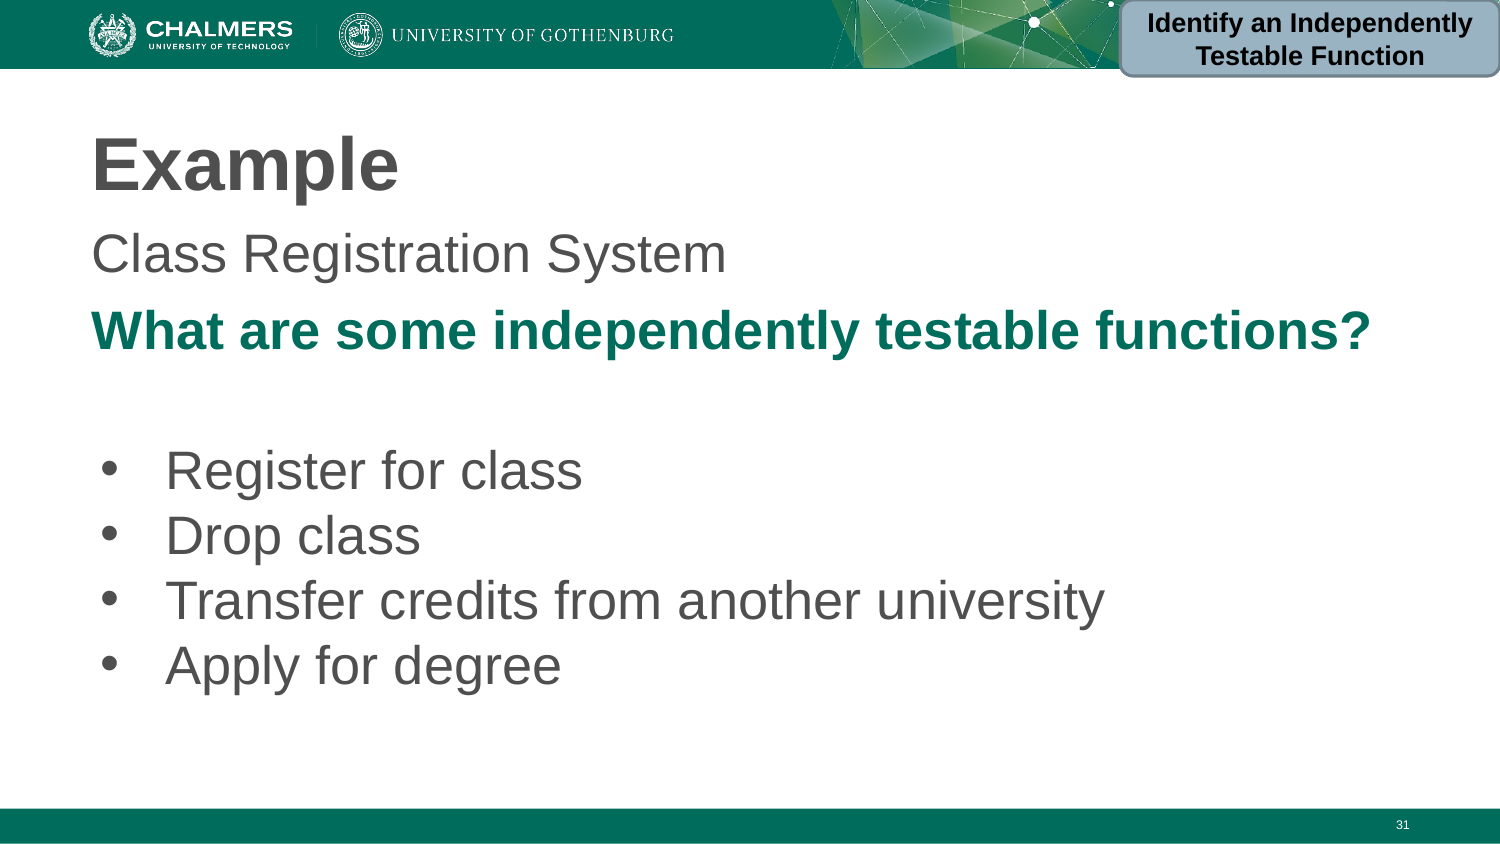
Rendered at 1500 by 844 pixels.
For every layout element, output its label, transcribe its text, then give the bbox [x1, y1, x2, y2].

picture [64, 0, 696, 85]
slide_number ‹#› [1074, 809, 1425, 844]
list Class Registration System What are some independently testable functions? [76, 651, 1425, 782]
title Example [76, 100, 1425, 210]
list Register for class Drop class Transfer credits from another university Apply for degree [75, 427, 1476, 651]
picture [1493, 0, 1500, 7]
list Class Registration System What are some independently testable functions? [76, 210, 1425, 427]
picture [759, 0, 1128, 68]
text_box Identify an Independently Testable Function [1120, 0, 1500, 77]
